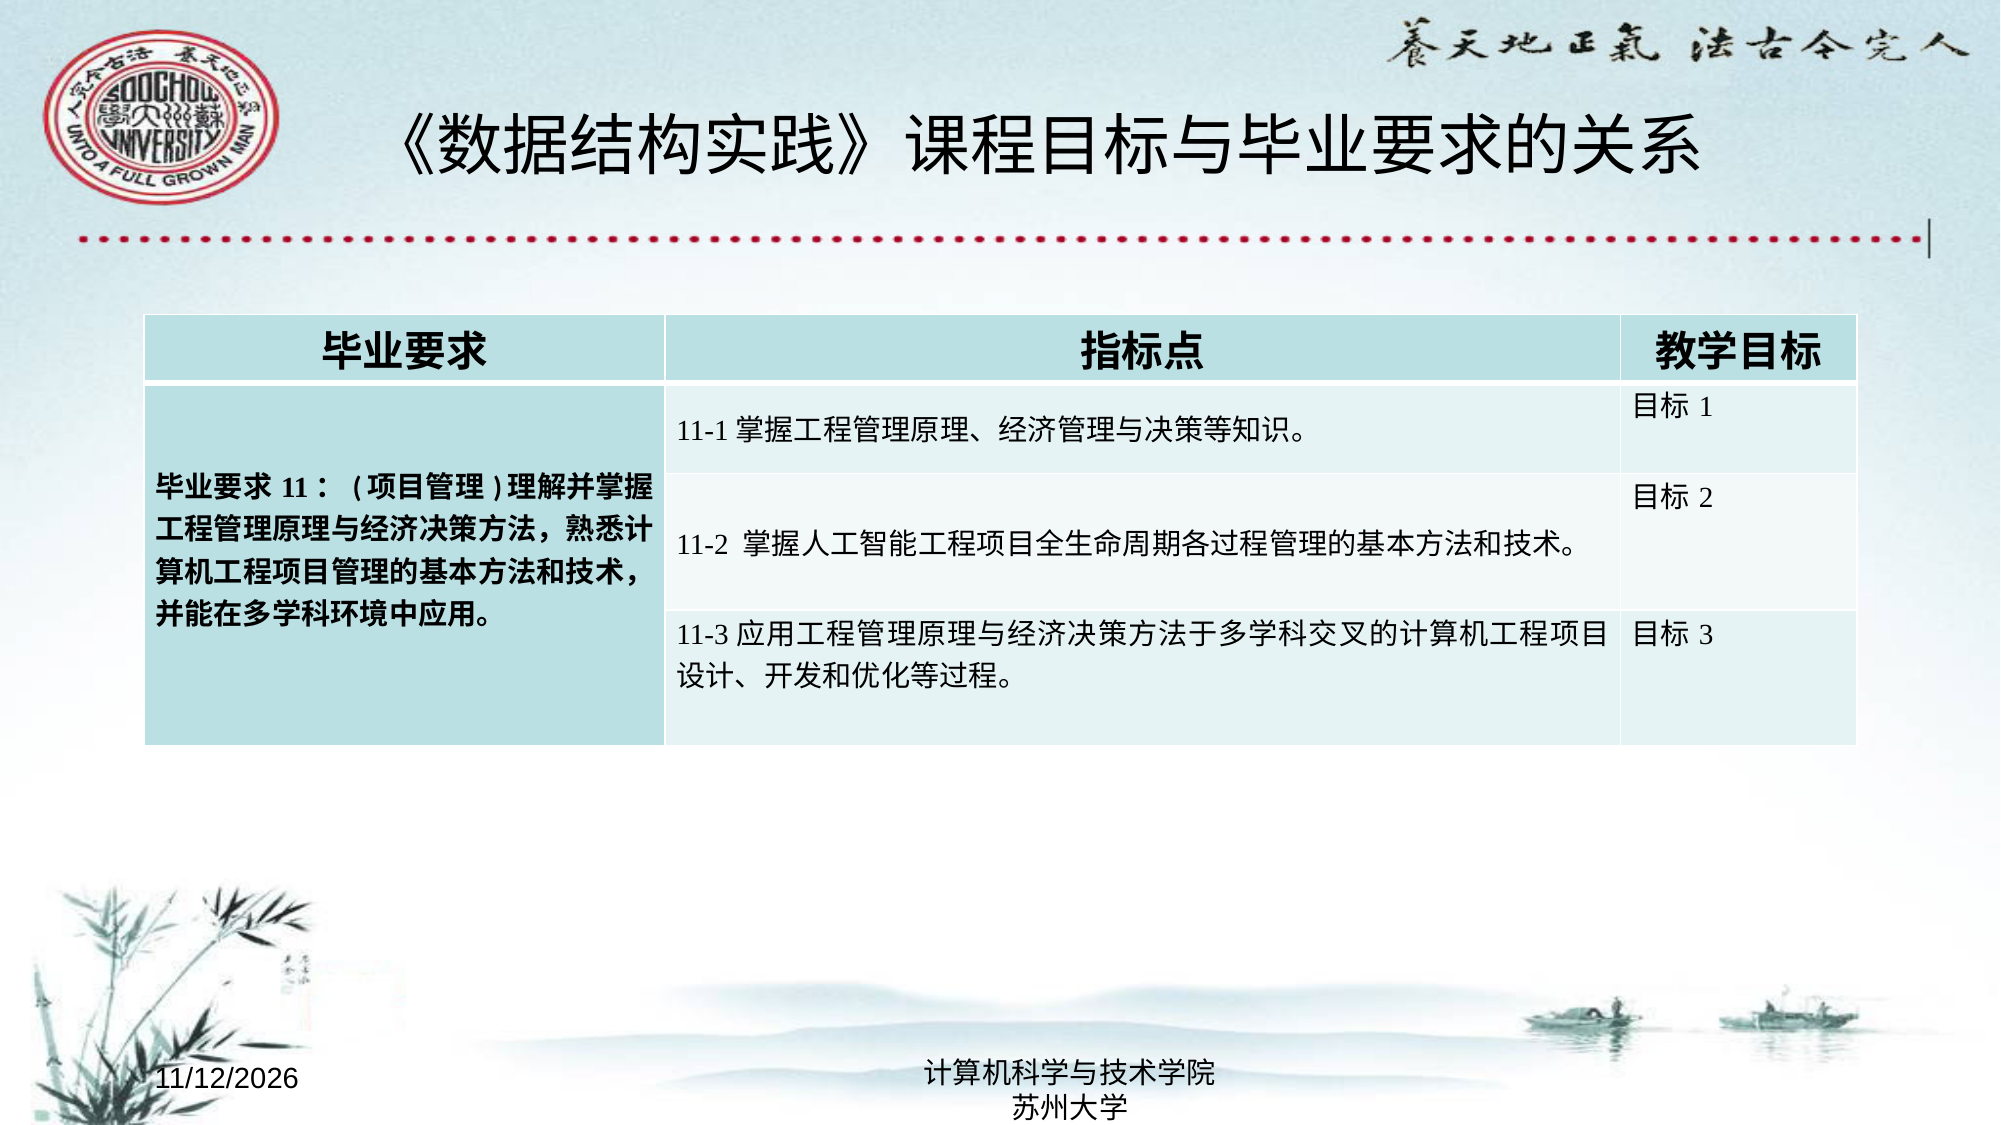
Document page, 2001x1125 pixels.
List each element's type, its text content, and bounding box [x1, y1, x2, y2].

title 《数据结构实践》课程目标与毕业要求的关系 [354, 85, 1891, 201]
table_cell 目标1 [1621, 386, 1856, 473]
picture [0, 0, 2001, 1125]
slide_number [139, 1051, 607, 1125]
footer 计算机科学与技术学院 苏州大学 [683, 1046, 1457, 1125]
table_header 指标点 [666, 315, 1620, 380]
table_cell 11-1掌握工程管理原理、经济管理与决策等知识。 [666, 386, 1620, 473]
table_cell 11-2 掌握人工智能工程项目全生命周期各过程管理的基本方法和技术。 [666, 474, 1620, 609]
table_cell 毕业要求11：(项目管理)理解并掌握工程管理原理与经济决策方法，熟悉计算机工程项目管理的基本方法和技术，并能在多学科环境中应用。 [145, 386, 664, 745]
table_header 教学目标 [1621, 315, 1856, 380]
table_cell 目标3 [1621, 611, 1856, 745]
table_header 毕业要求 [145, 315, 664, 380]
table_cell 目标2 [1621, 474, 1856, 609]
table_cell 11-3应用工程管理原理与经济决策方法于多学科交叉的计算机工程项目设计、开发和优化等过程。 [666, 611, 1620, 745]
